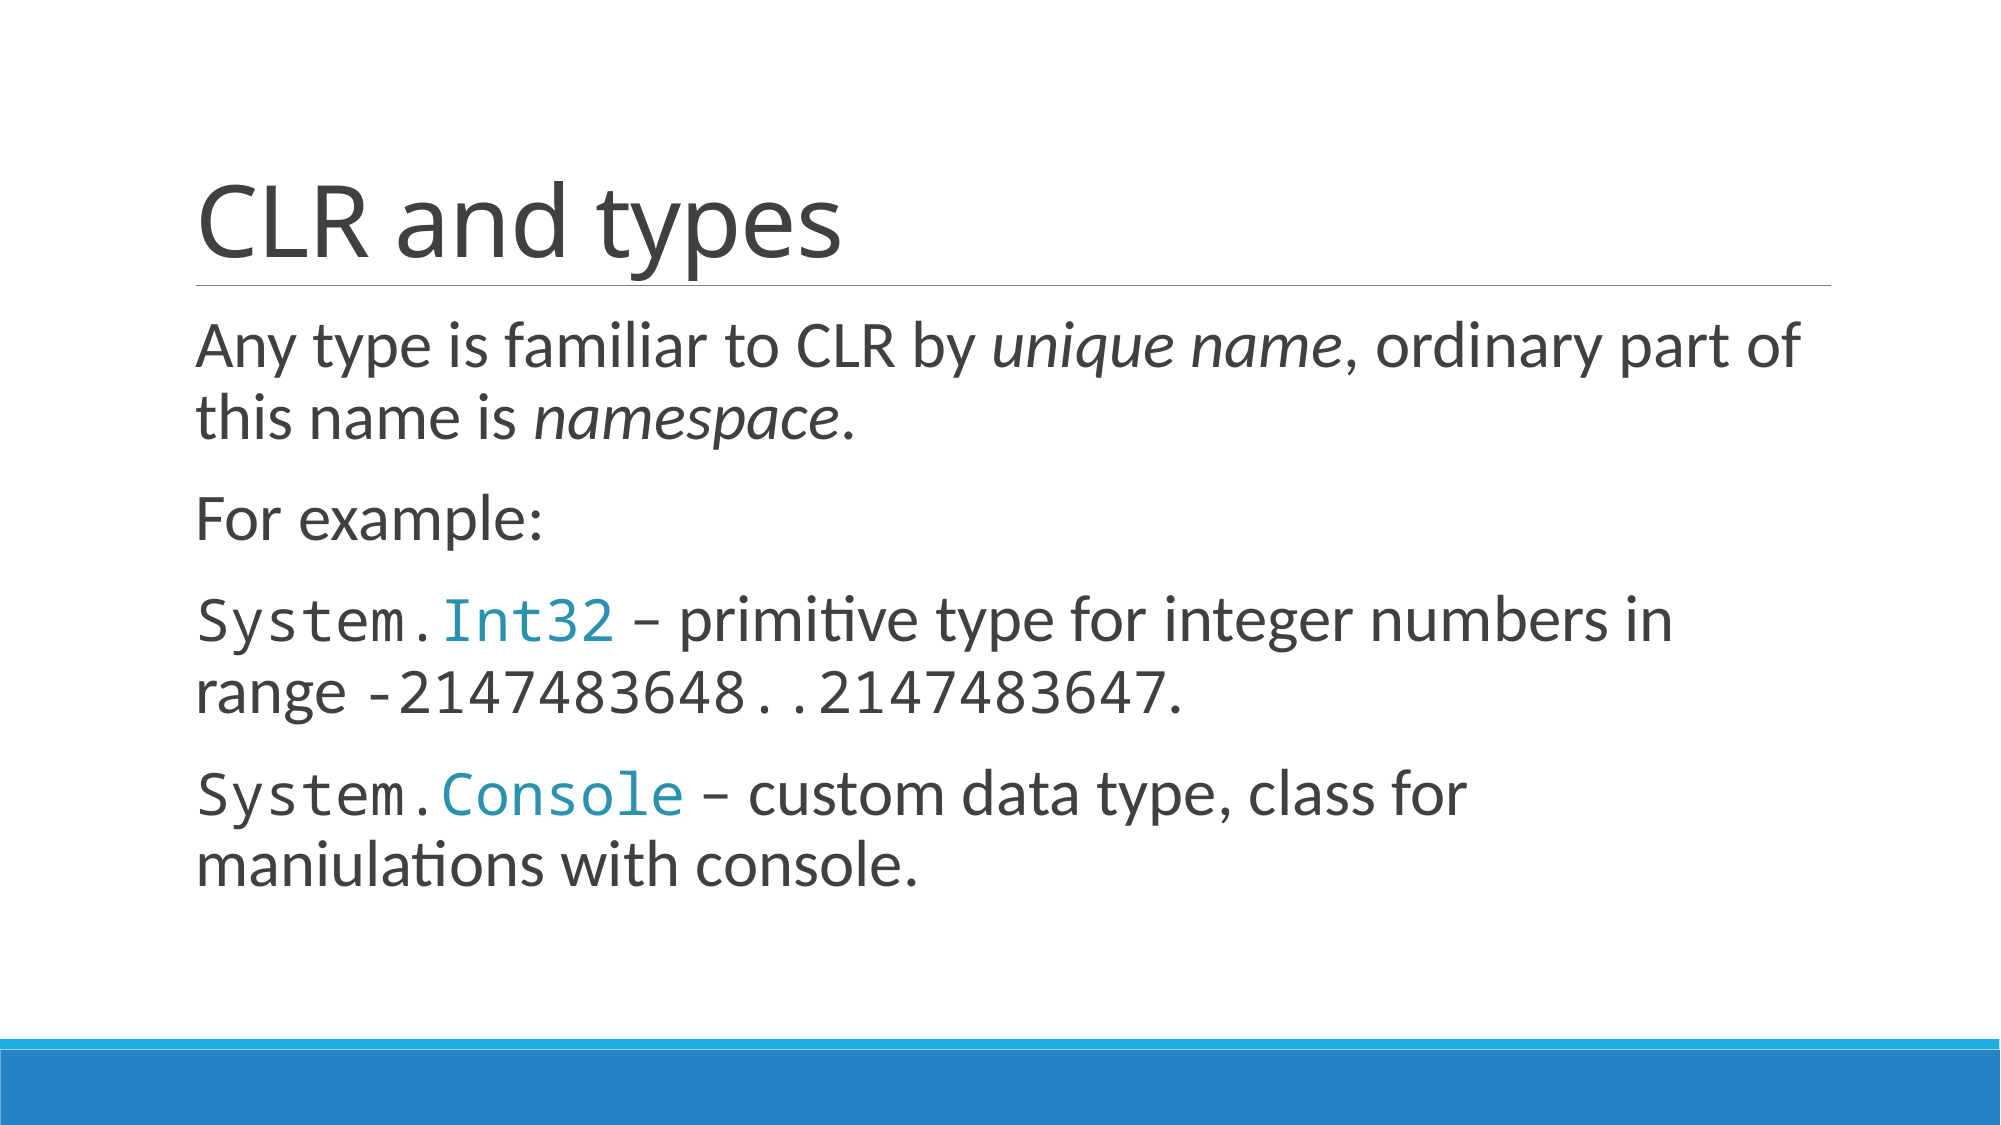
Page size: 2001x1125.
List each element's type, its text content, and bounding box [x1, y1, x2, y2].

title CLR and types [180, 47, 1830, 285]
list Any type is familiar to CLR by unique name, ordinary part of this name is namespace. For example: System.Int32 – primitive type for integer numbers in range -2147483648..2147483647. System.Console – custom data type, class for maniulations with console. [180, 302, 1830, 1027]
